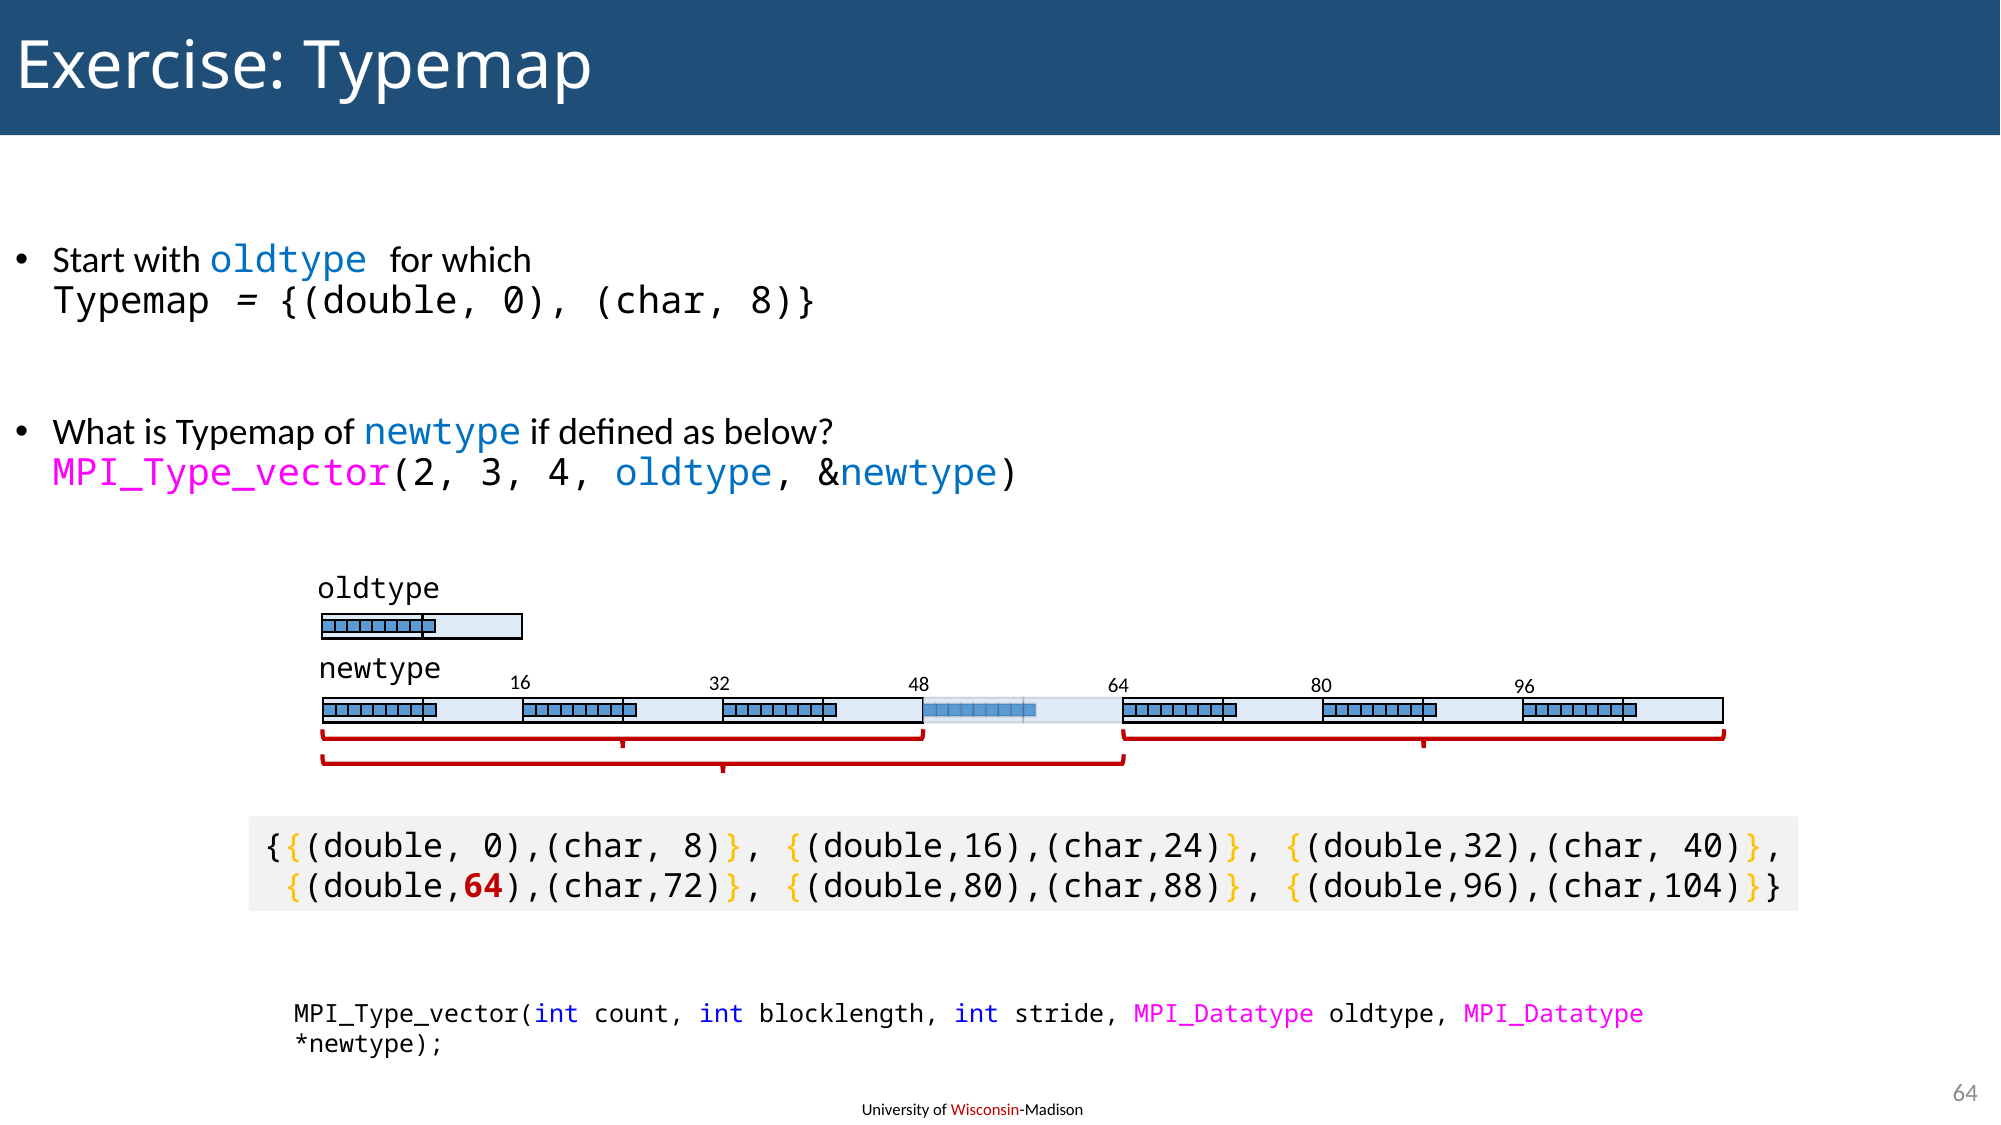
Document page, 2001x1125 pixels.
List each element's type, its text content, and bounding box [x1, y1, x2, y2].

slide_number 64 [1879, 1069, 1994, 1114]
title Exercise: Typemap [0, 0, 2000, 136]
text_box MPI_Type_vector(int count, int blocklength, int stride, MPI_Datatype oldtype, MPI_Datatype *newtype); [279, 990, 1717, 1065]
text_box {{(double, 0),(char, 8)}, {(double,16),(char,24)}, {(double,32),(char, 40)}, {(double,64),(char,72)}, {(double,80),(char,88)}, {(double,96),(char,104)}} [248, 816, 1799, 912]
list Start with oldtype for which Typemap = {(double, 0), (char, 8)} What is Typemap of newtype if defined as below? MPI_Type_vector(2, 3, 4, oldtype, &newtype) [0, 233, 1253, 538]
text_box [306, 562, 1725, 774]
